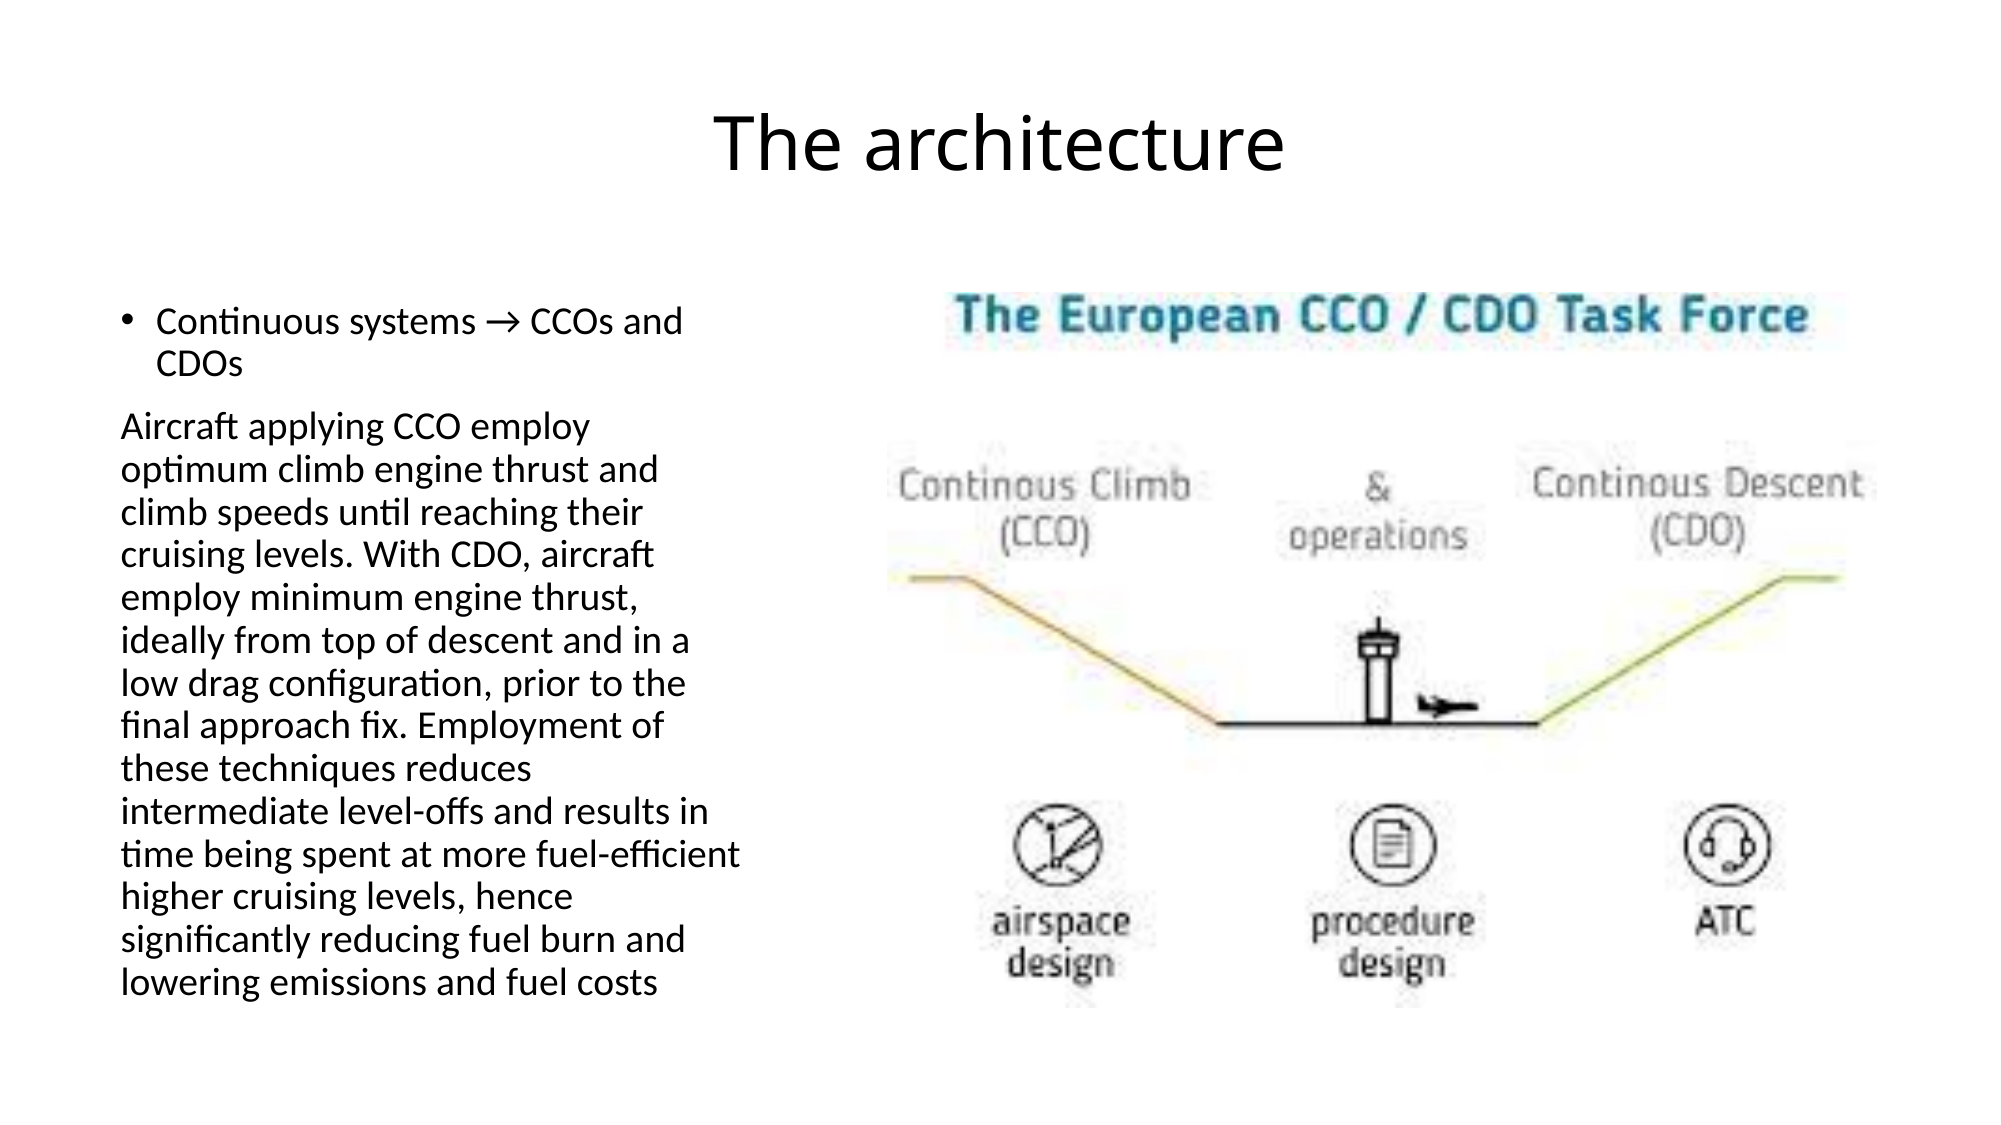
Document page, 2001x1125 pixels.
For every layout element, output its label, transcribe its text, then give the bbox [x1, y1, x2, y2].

picture [887, 292, 1877, 1008]
title The architecture [105, 52, 1895, 240]
list Continuous systems → CCOs and CDOs Aircraft applying CCO employ optimum climb engine thrust and climb speeds until reaching their cruising levels. With CDO, aircraft employ minimum engine thrust, ideally from top of descent and in a low drag configuration, prior to the final approach fix. Employment of these techniques reduces intermediate level-offs and results in time being spent at more fuel-efficient higher cruising levels, hence significantly reducing fuel burn and lowering emissions and fuel costs [105, 292, 763, 1014]
